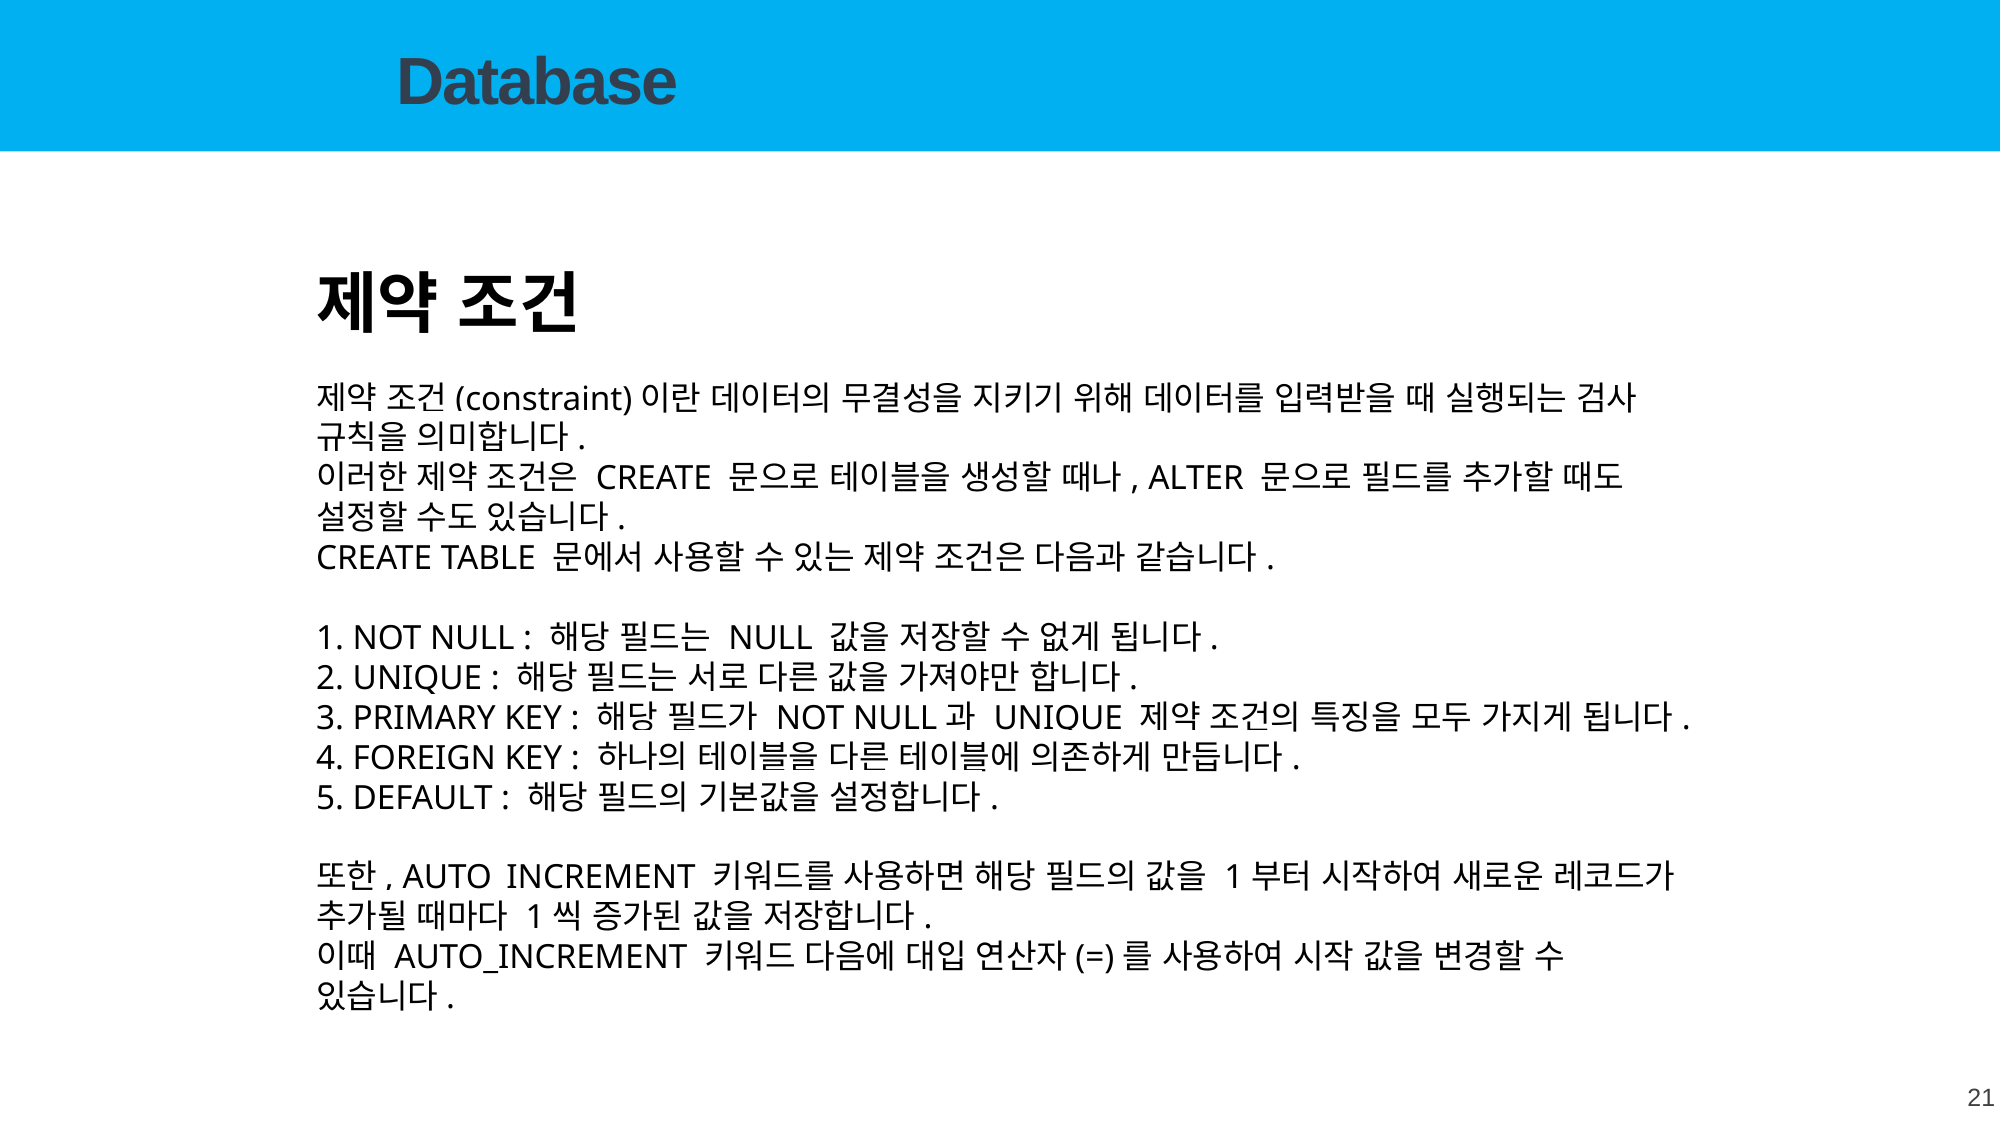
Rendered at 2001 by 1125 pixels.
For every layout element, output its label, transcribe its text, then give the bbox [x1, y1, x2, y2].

text_box 제약 조건 [301, 245, 1699, 340]
text_box 제약 조건(constraint)이란 데이터의 무결성을 지키기 위해 데이터를 입력받을 때 실행되는 검사 규칙을 의미합니다. 이러한 제약 조건은 CREATE 문으로 테이블을 생성할 때나, ALTER 문으로 필드를 추가할 때도 설정할 수도 있습니다. CREATE TABLE 문에서 사용할 수 있는 제약 조건은 다음과 같습니다. 1. NOT NULL : 해당 필드는 NULL 값을 저장할 수 없게 됩니다. 2. UNIQUE : 해당 필드는 서로 다른 값을 가져야만 합니다. 3. PRIMARY KEY : 해당 필드가 NOT NULL과 UNIQUE 제약 조건의 특징을 모두 가지게 됩니다. 4. FOREIGN KEY : 하나의 테이블을 다른 테이블에 의존하게 만듭니다. 5. DEFAULT : 해당 필드의 기본값을 설정합니다. 또한, AUTO_INCREMENT 키워드를 사용하면 해당 필드의 값을 1부터 시작하여 새로운 레코드가 추가될 때마다 1씩 증가된 값을 저장합니다. 이때 AUTO_INCREMENT 키워드 다음에 대입 연산자(=)를 사용하여 시작 값을 변경할 수 있습니다. [301, 361, 1699, 923]
text_box Database [381, 30, 1540, 126]
